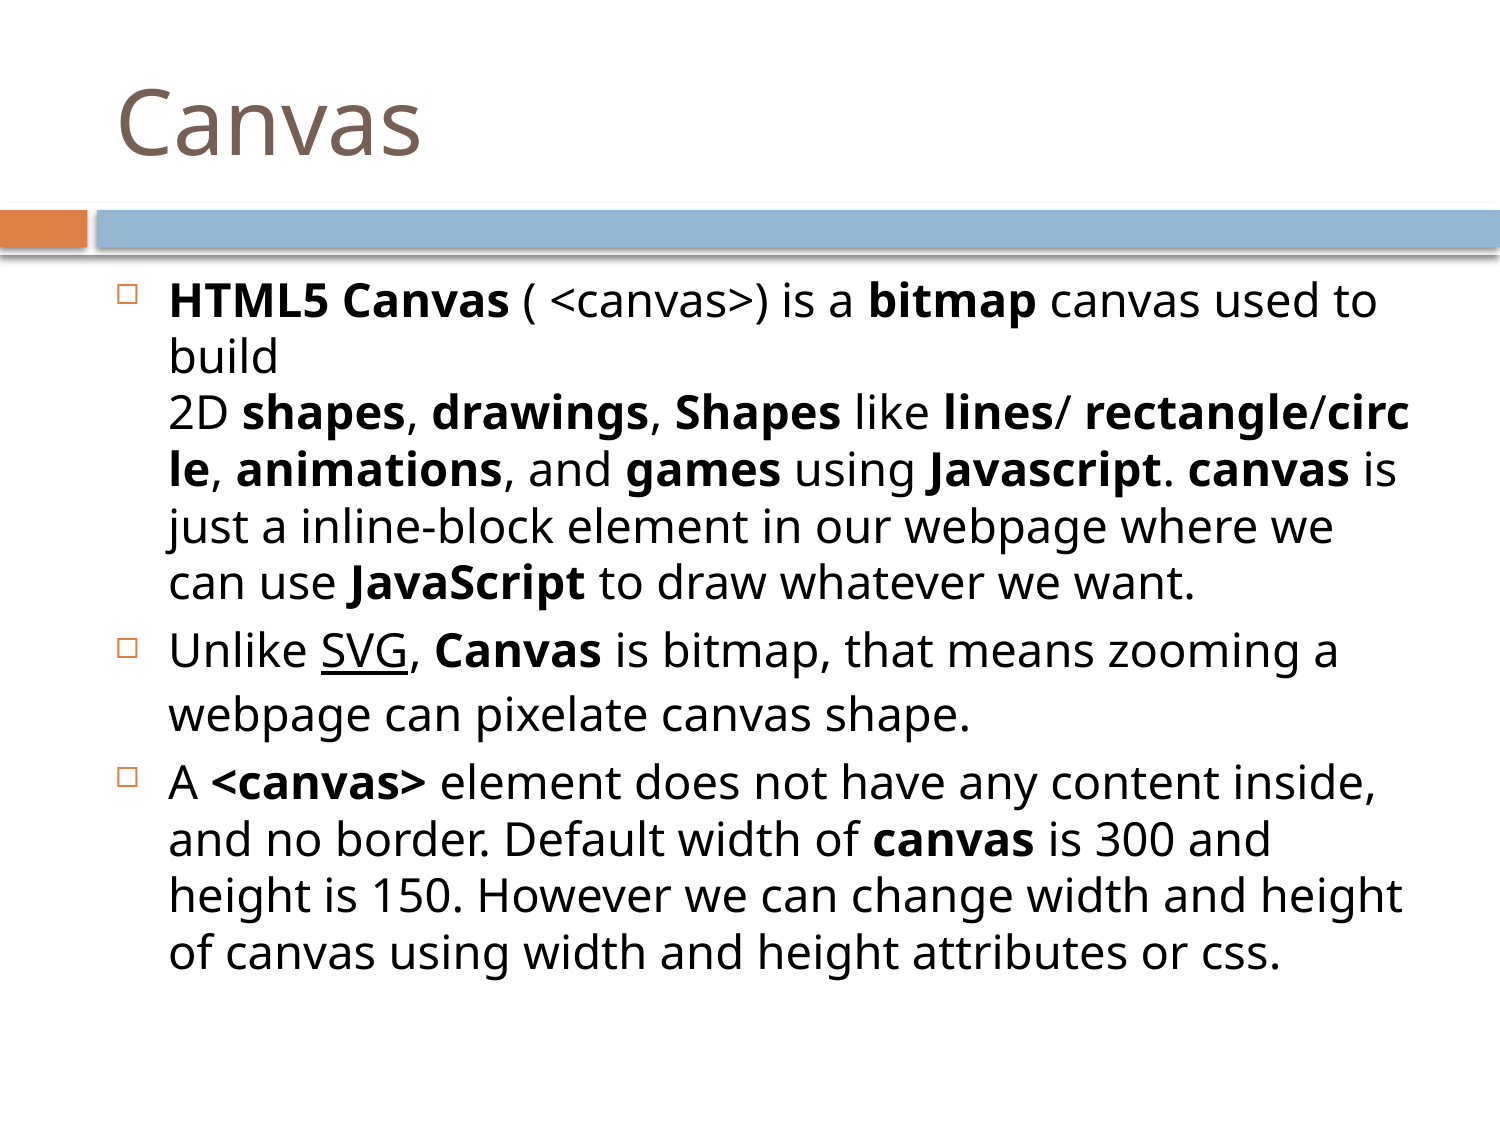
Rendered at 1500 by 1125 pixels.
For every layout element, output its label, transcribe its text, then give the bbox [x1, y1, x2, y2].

title Canvas [100, 37, 1438, 200]
list HTML5 Canvas ( <canvas>) is a bitmap canvas used to build 2D shapes, drawings, Shapes like lines/ rectangle/circle, animations, and games using Javascript. canvas is just a inline-block element in our webpage where we can use JavaScript to draw whatever we want. Unlike SVG, Canvas is bitmap, that means zooming a webpage can pixelate canvas shape. A <canvas> element does not have any content inside, and no border. Default width of canvas is 300 and height is 150. However we can change width and height of canvas using width and height attributes or css. [100, 262, 1438, 1000]
